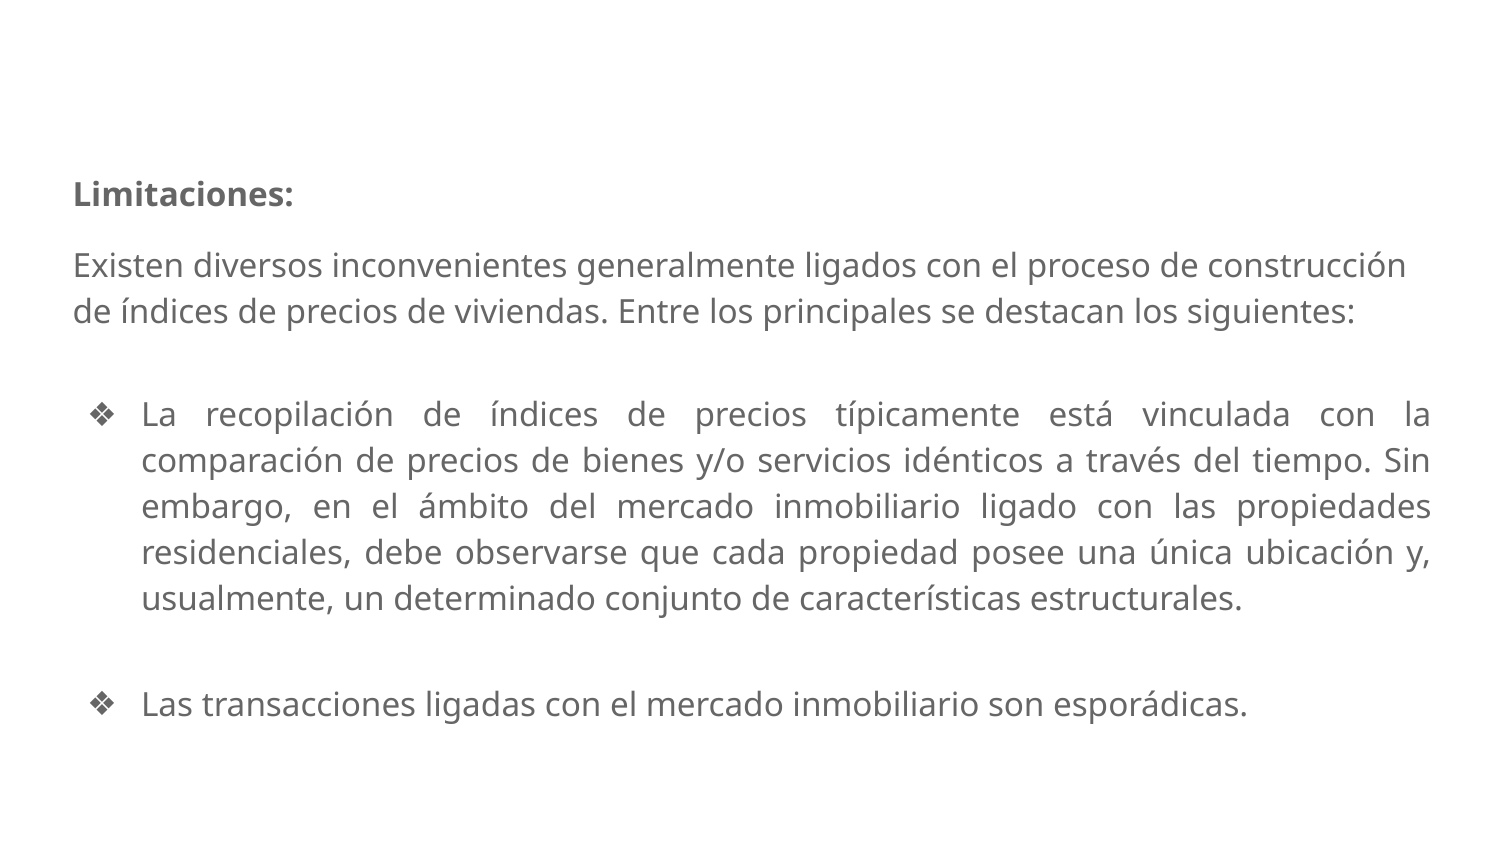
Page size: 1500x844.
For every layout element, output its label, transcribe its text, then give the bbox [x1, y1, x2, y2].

list Limitaciones: Existen diversos inconvenientes generalmente ligados con el proceso de construcción de índices de precios de viviendas. Entre los principales se destacan los siguientes: [57, 152, 1443, 303]
list La recopilación de índices de precios típicamente está vinculada con la comparación de precios de bienes y/o servicios idénticos a través del tiempo. Sin embargo, en el ámbito del mercado inmobiliario ligado con las propiedades residenciales, debe observarse que cada propiedad posee una única ubicación y, usualmente, un determinado conjunto de características estructurales. Las transacciones ligadas con el mercado inmobiliario son esporádicas. [51, 372, 1449, 767]
